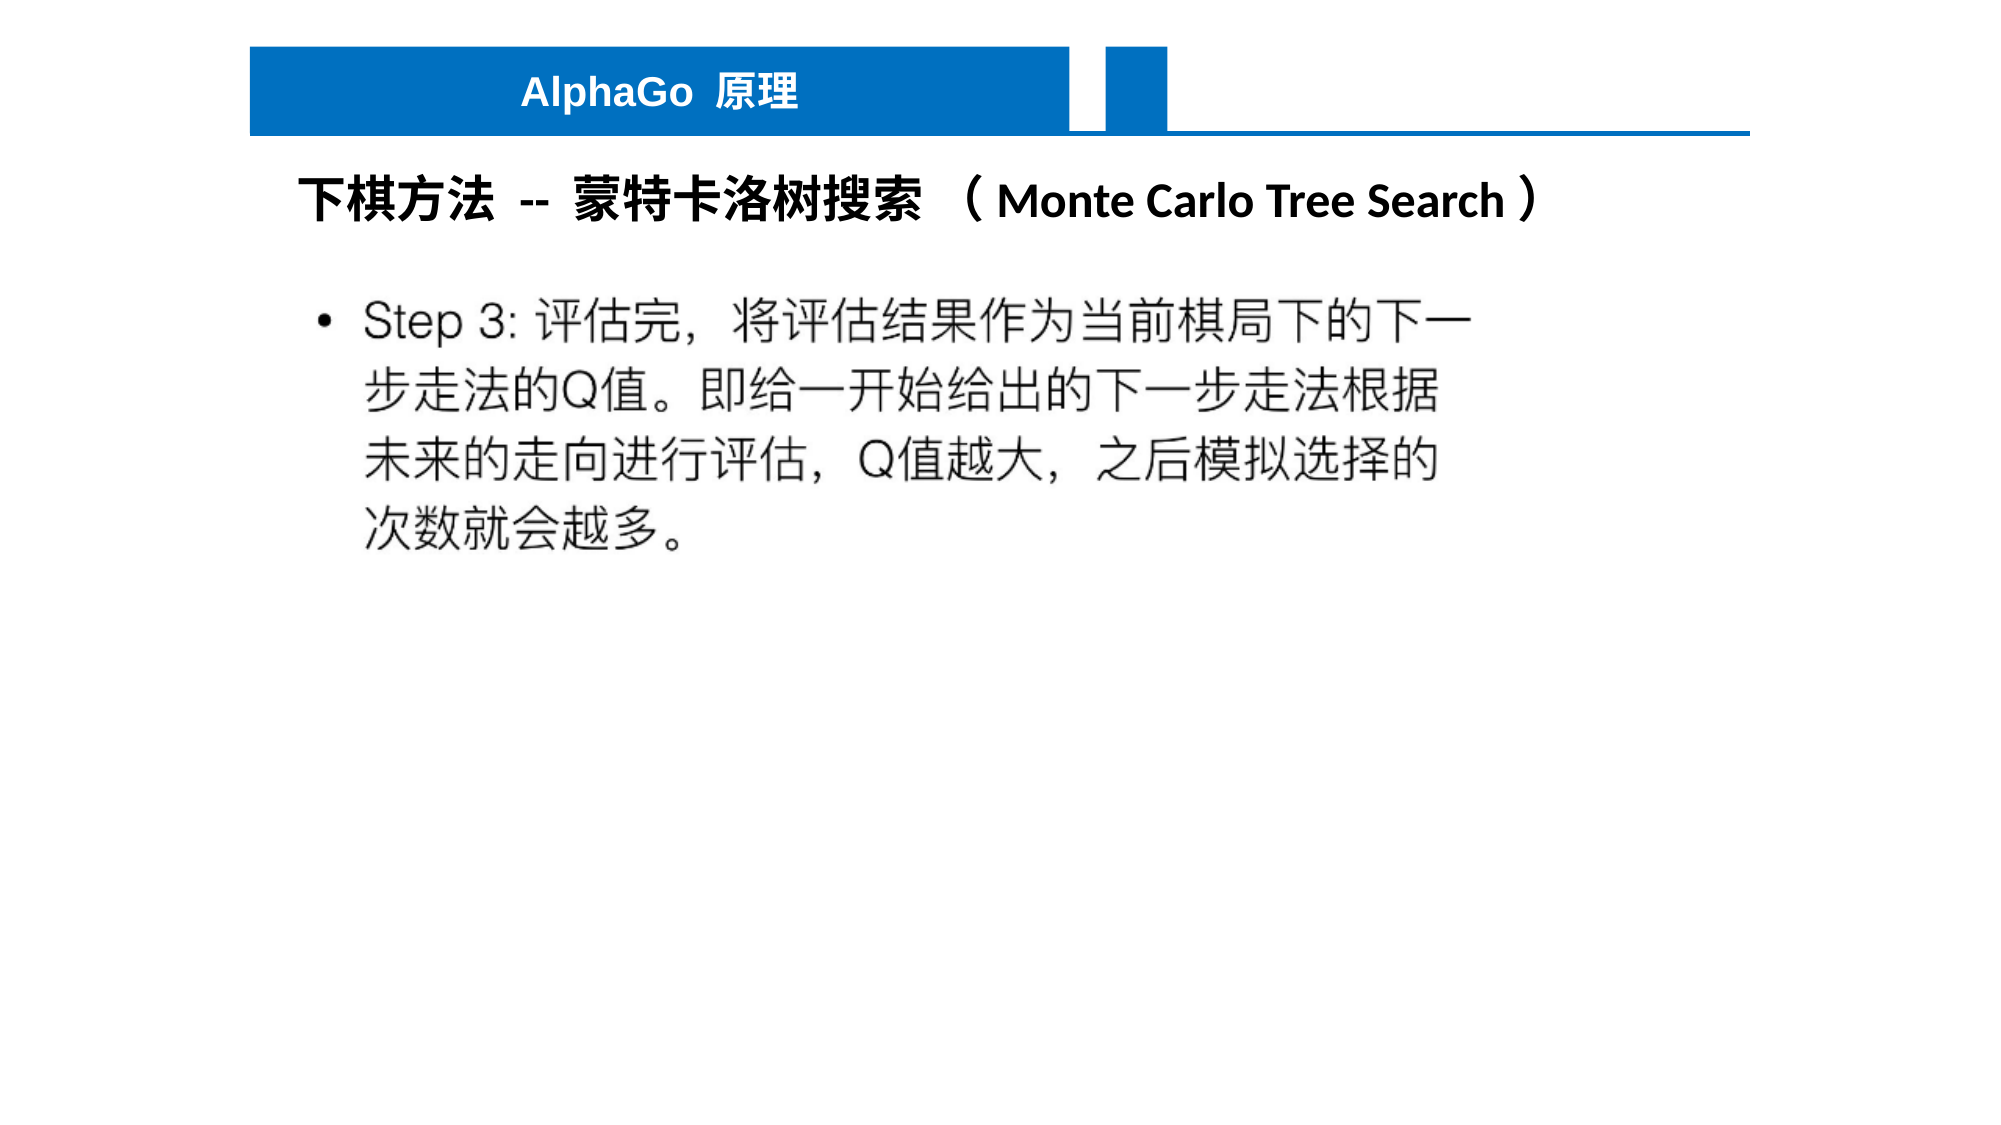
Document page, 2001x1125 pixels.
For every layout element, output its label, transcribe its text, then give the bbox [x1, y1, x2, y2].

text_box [249, 46, 1168, 133]
text_box 下棋方法 -- 蒙特卡洛树搜索 （Monte Carlo Tree Search） [281, 180, 1631, 275]
picture [281, 279, 1479, 564]
